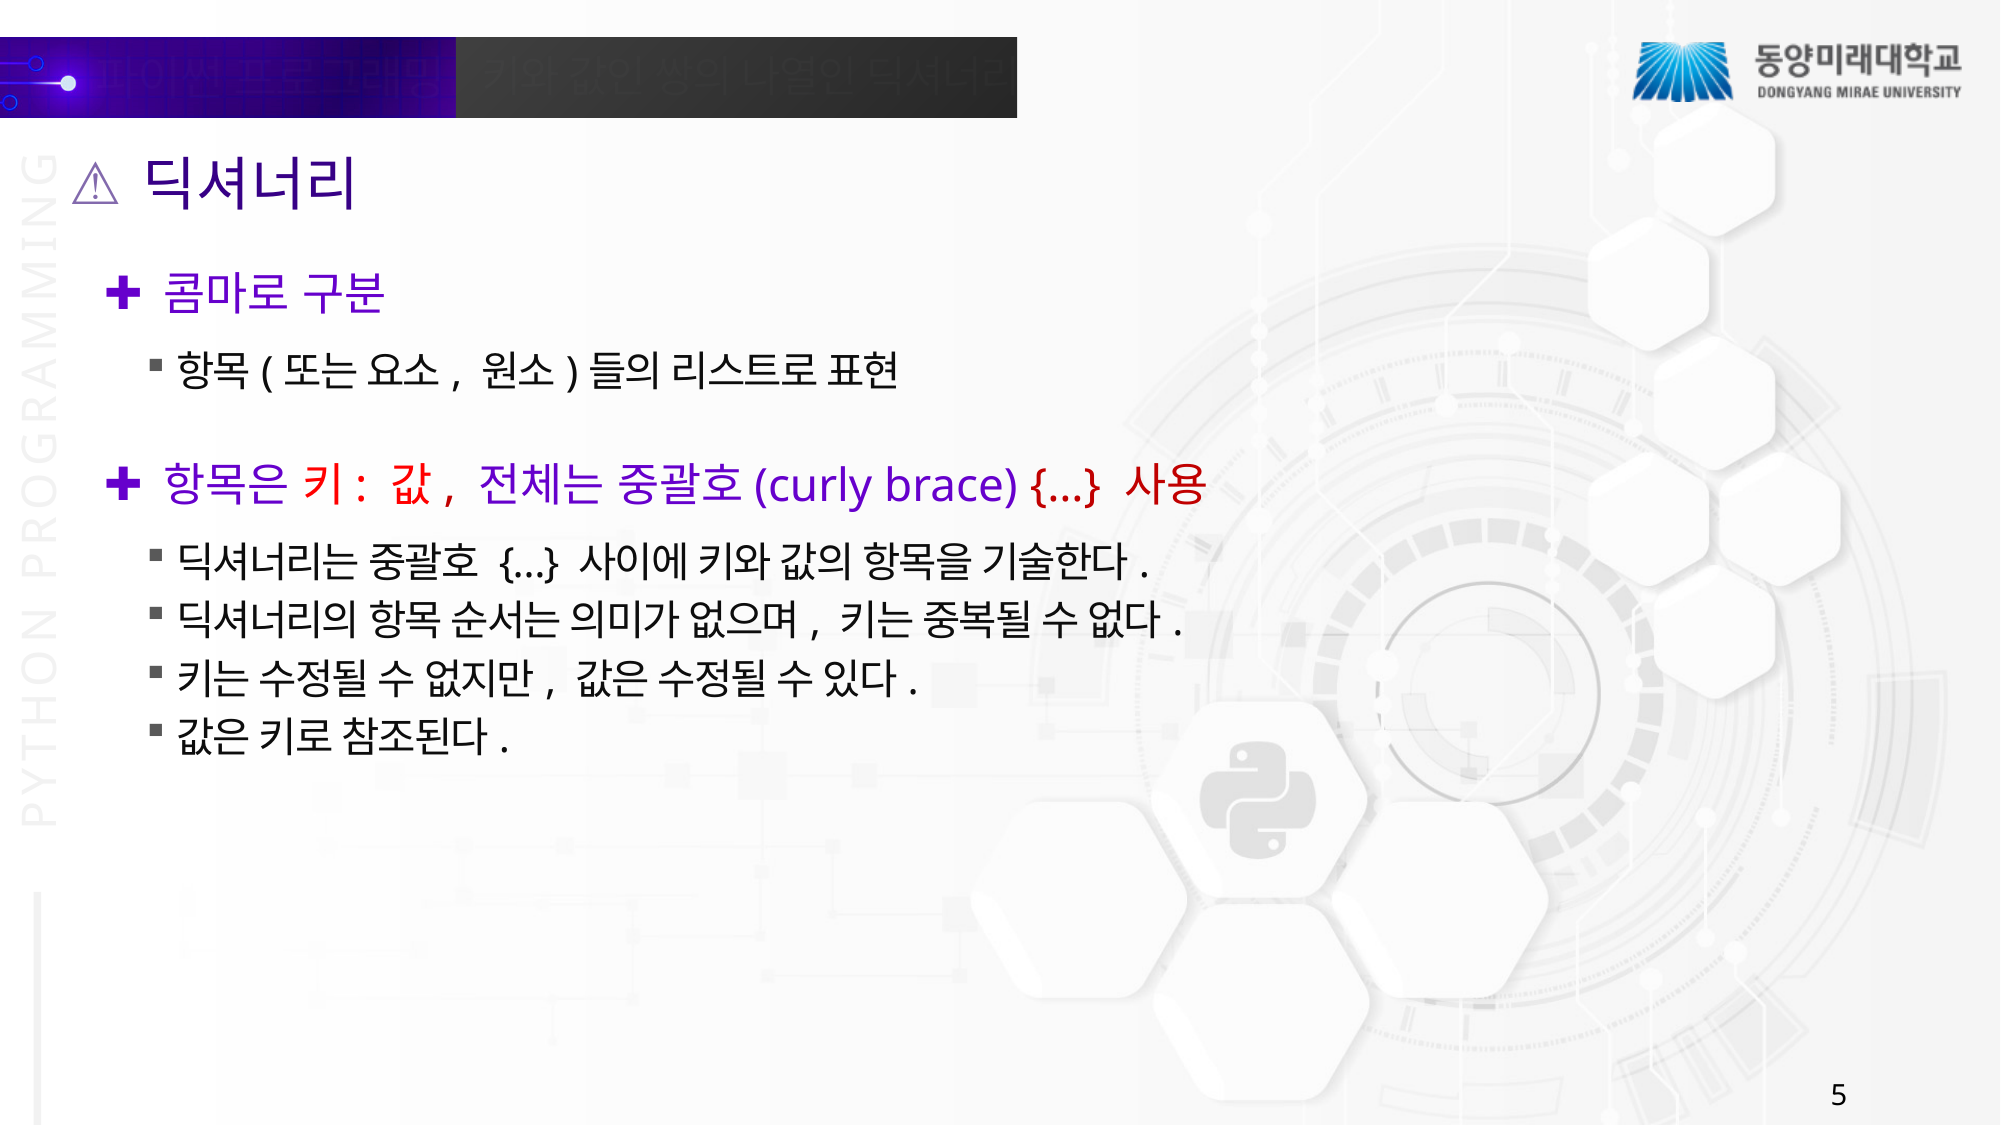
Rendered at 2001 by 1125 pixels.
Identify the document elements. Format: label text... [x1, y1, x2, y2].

text_box 항목은 키: 값, 전체는 중괄호(curly brace) {…} 사용 [89, 423, 1252, 518]
text_box 딕셔너리 [54, 140, 1185, 225]
text_box 항목(또는 요소, 원소)들의 리스트로 표현 [131, 329, 1385, 403]
slide_number 5 [1412, 1066, 1863, 1125]
text_box 콤마로 구분 [89, 233, 1252, 328]
picture [0, 0, 2001, 1125]
text_box 딕셔너리는 중괄호 {…} 사이에 키와 값의 항목을 기술한다. 딕셔너리의 항목 순서는 의미가 없으며, 키는 중복될 수 없다. 키는 수정될 수 없지만, 값은 수정될 수 있다. 값은 키로 참조된다. [131, 519, 1385, 769]
